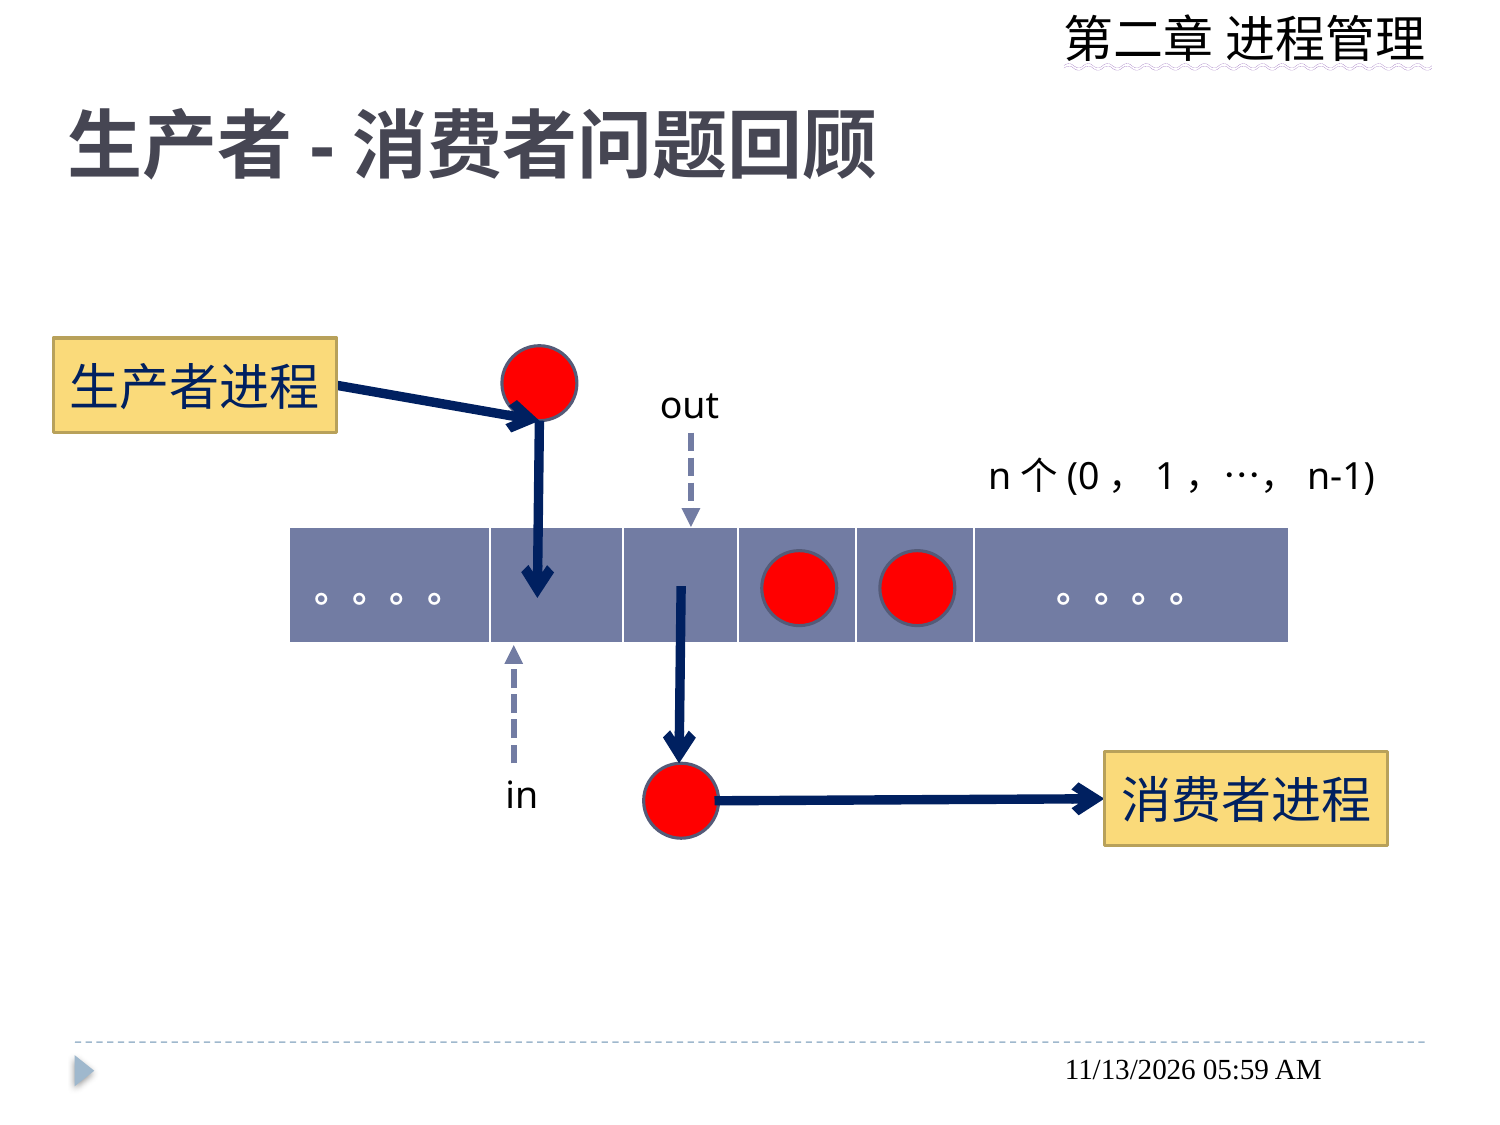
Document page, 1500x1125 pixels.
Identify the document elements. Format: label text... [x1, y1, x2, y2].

table_header [624, 528, 737, 642]
text_box 生产者-消费者问题回顾 [53, 89, 1439, 256]
text_box [500, 344, 579, 422]
table_header 。。。。 [290, 528, 489, 642]
slide_number [100, 1042, 426, 1103]
slide_number [1050, 1042, 1426, 1103]
table_header [857, 528, 973, 642]
text_box 消费者进程 [1103, 750, 1389, 847]
text_box n个(0，1，…，n-1) [973, 444, 1390, 505]
table_header [491, 528, 622, 642]
table_header [739, 528, 855, 642]
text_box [678, 585, 682, 764]
text_box out [645, 373, 735, 434]
text_box 生产者进程 [52, 336, 338, 434]
text_box [878, 549, 957, 628]
text_box [642, 762, 720, 840]
text_box in [490, 763, 554, 823]
text_box [760, 549, 839, 628]
table_header 。。。。 [975, 528, 1288, 642]
